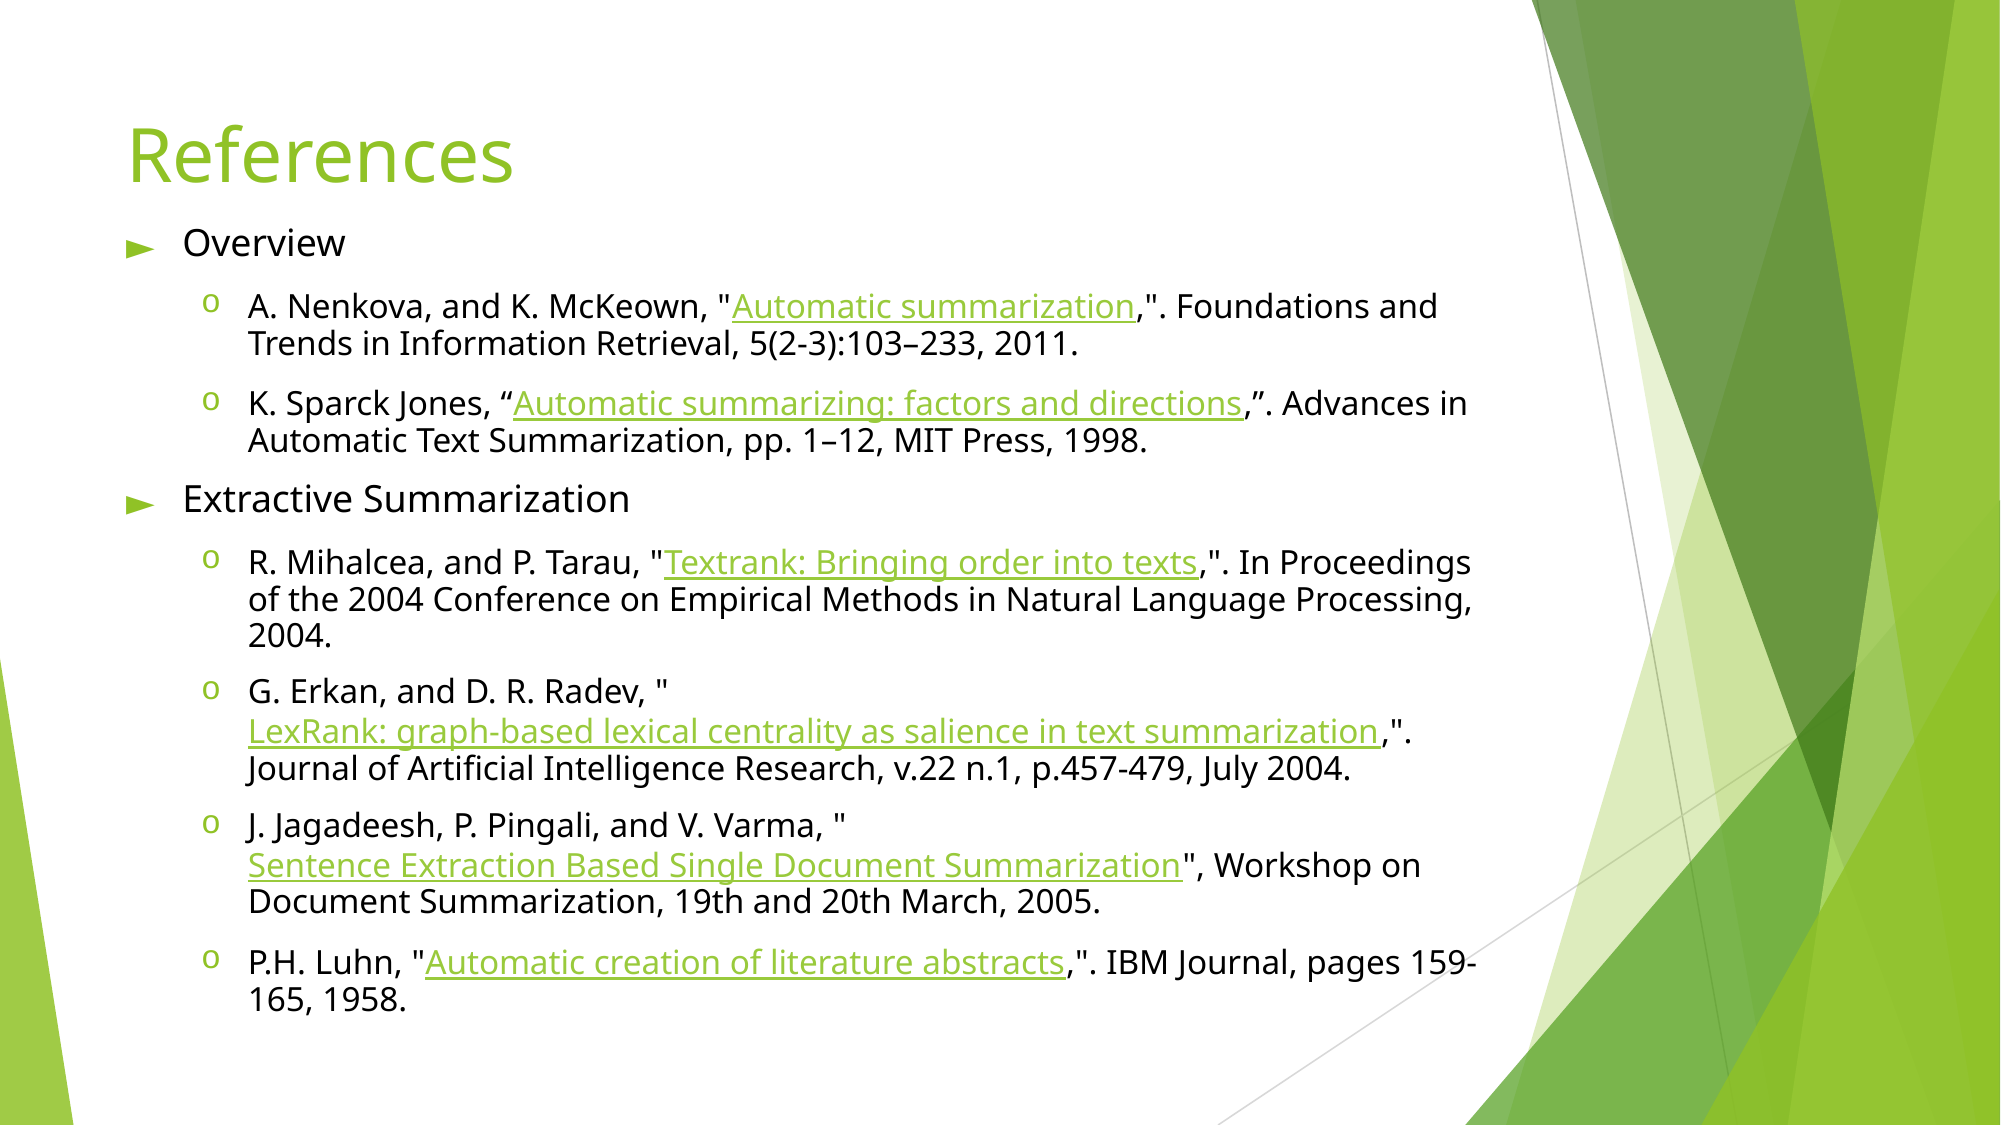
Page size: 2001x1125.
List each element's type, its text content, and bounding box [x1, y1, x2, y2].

list Overview A. Nenkova, and K. McKeown, "Automatic summarization,". Foundations and Trends in Information Retrieval, 5(2-3):103–233, 2011. K. Sparck Jones, “Automatic summarizing: factors and directions,”. Advances in Automatic Text Summarization, pp. 1–12, MIT Press, 1998. Extractive Summarization R. Mihalcea, and P. Tarau, "Textrank: Bringing order into texts,". In Proceedings of the 2004 Conference on Empirical Methods in Natural Language Processing, 2004. G. Erkan, and D. R. Radev, "LexRank: graph-based lexical centrality as salience in text summarization,". Journal of Artificial Intelligence Research, v.22 n.1, p.457-479, July 2004. J. Jagadeesh, P. Pingali, and V. Varma, "Sentence Extraction Based Single Document Summarization", Workshop on Document Summarization, 19th and 20th March, 2005. P.H. Luhn, "Automatic creation of literature abstracts,". IBM Journal, pages 159-165, 1958. [111, 216, 1522, 991]
title References [111, 99, 1522, 216]
